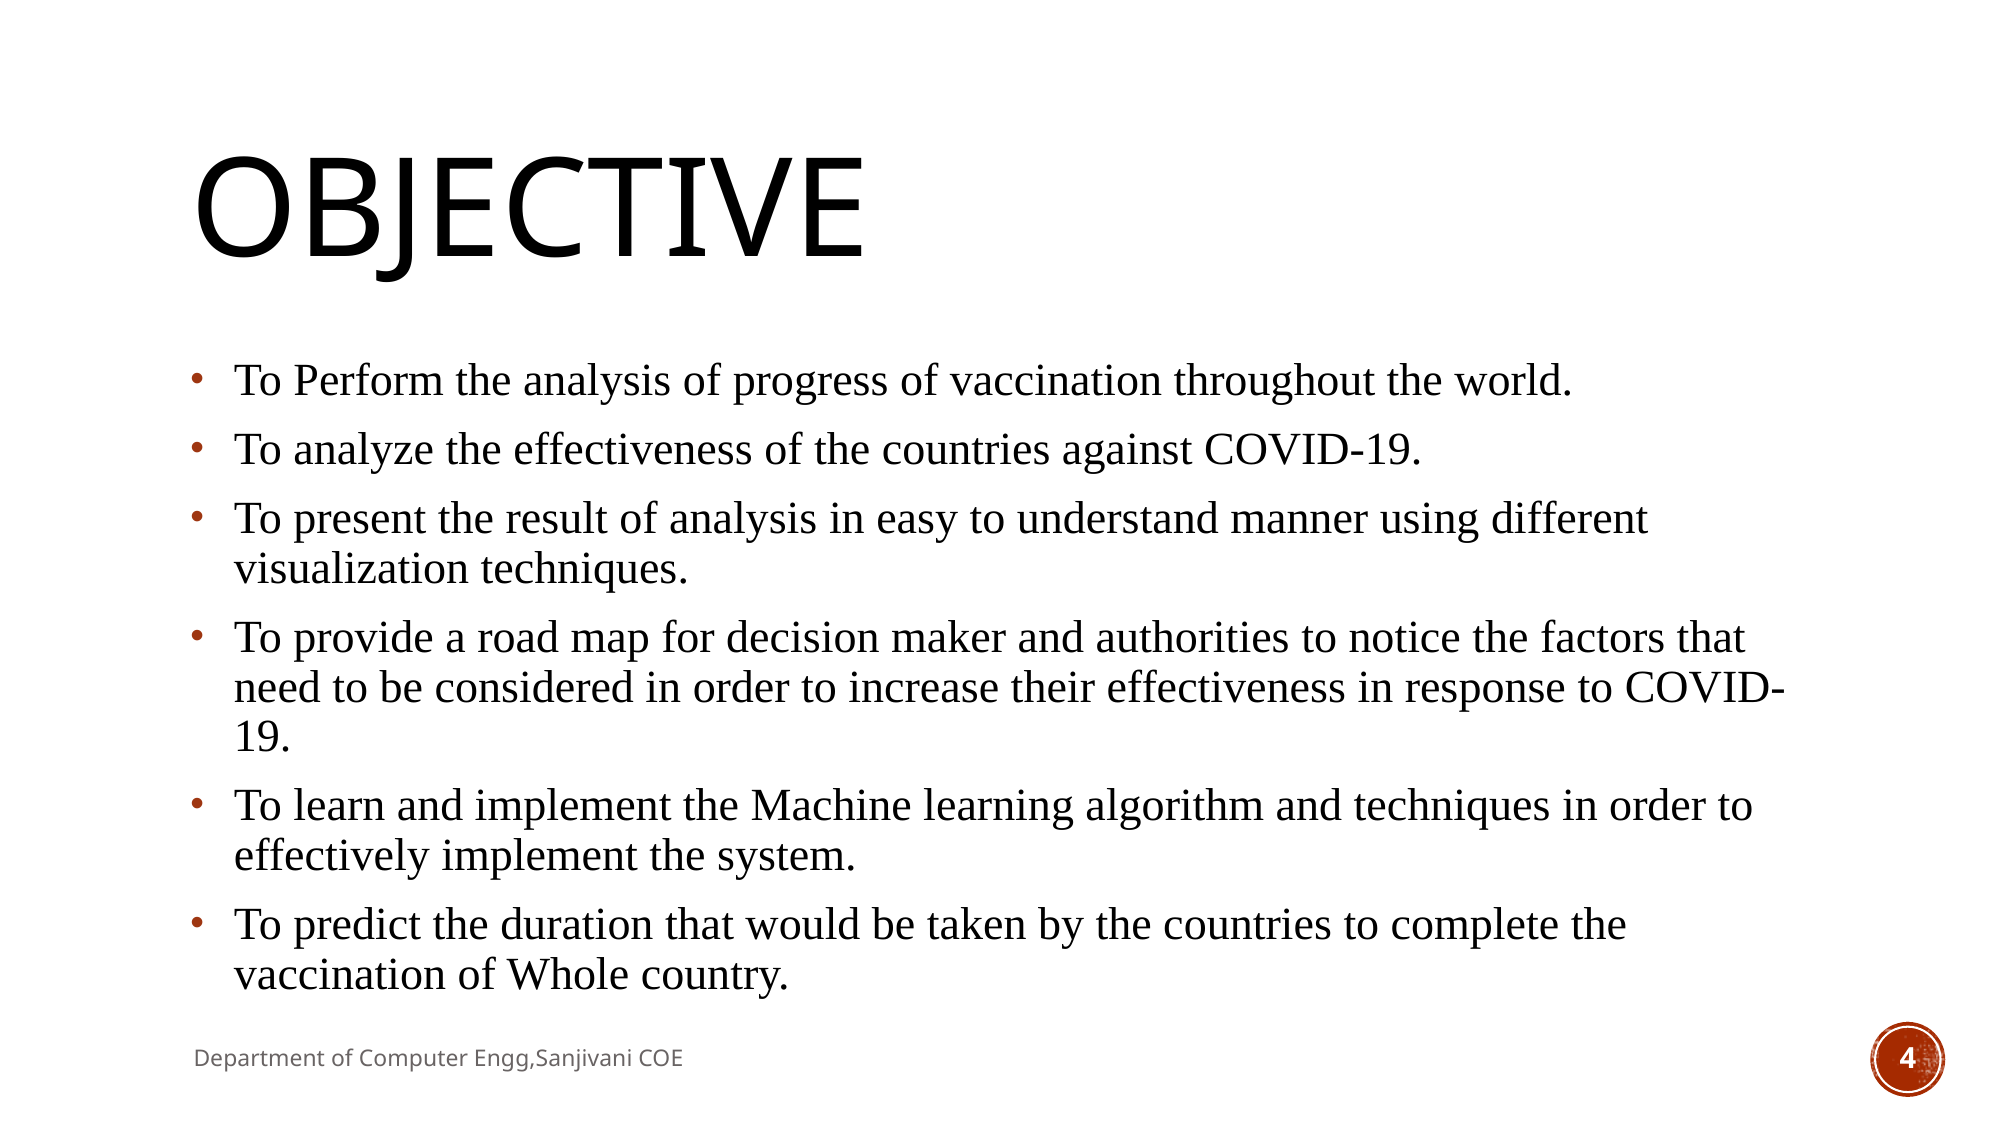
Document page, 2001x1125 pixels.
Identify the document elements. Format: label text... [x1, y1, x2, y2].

footer Department of Computer Engg,Sanjivani COE [178, 1028, 1217, 1089]
list To Perform the analysis of progress of vaccination throughout the world. To analyze the effectiveness of the countries against COVID-19. To present the result of analysis in easy to understand manner using different visualization techniques. To provide a road map for decision maker and authorities to notice the factors that need to be considered in order to increase their effectiveness in response to COVID-19. To learn and implement the Machine learning algorithm and techniques in order to effectively implement the system. To predict the duration that would be taken by the countries to complete the vaccination of Whole country. [175, 348, 1826, 1013]
title Objective [175, 79, 1826, 344]
slide_number 4 [1855, 1028, 1961, 1089]
